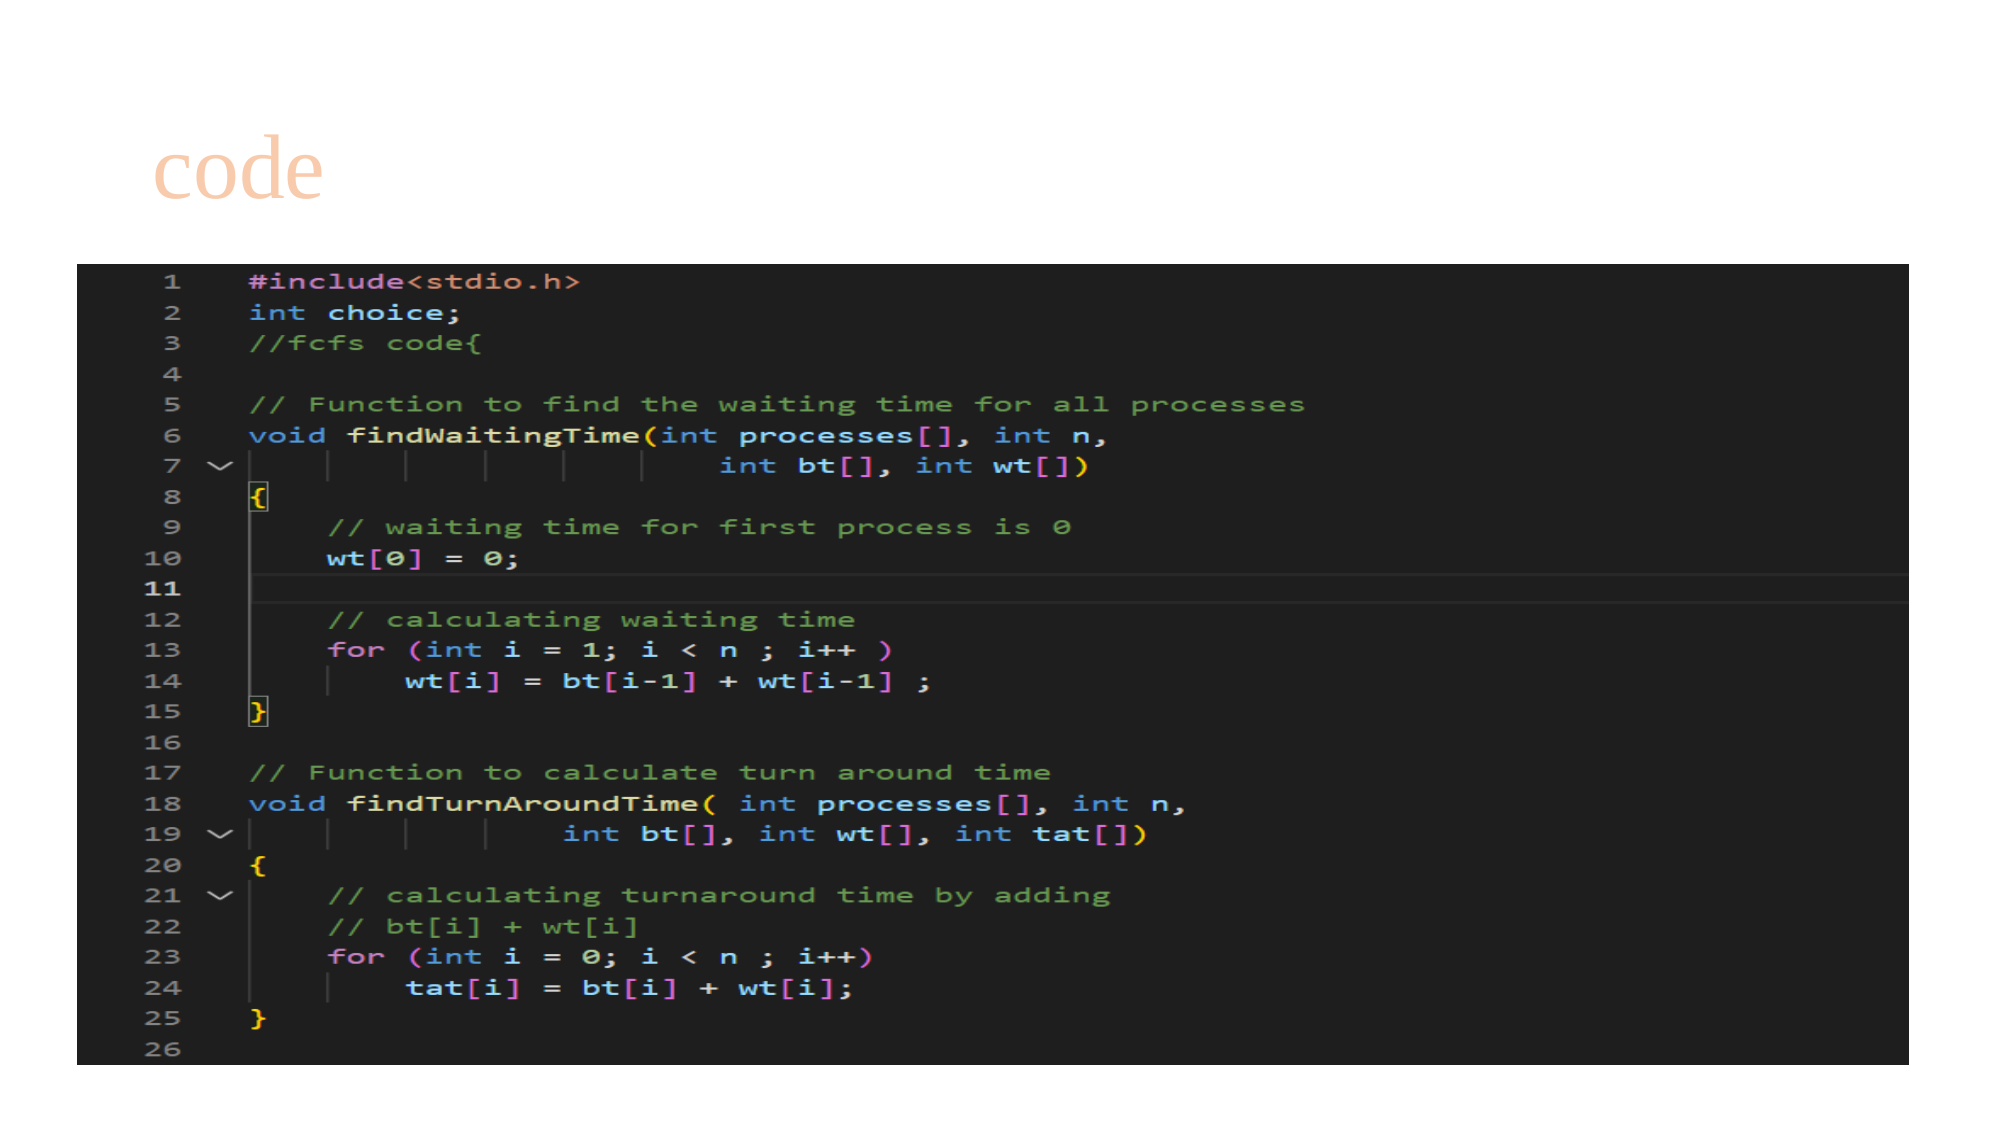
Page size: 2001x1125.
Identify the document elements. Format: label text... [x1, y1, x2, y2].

title code [137, 59, 1863, 264]
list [77, 264, 1909, 1065]
